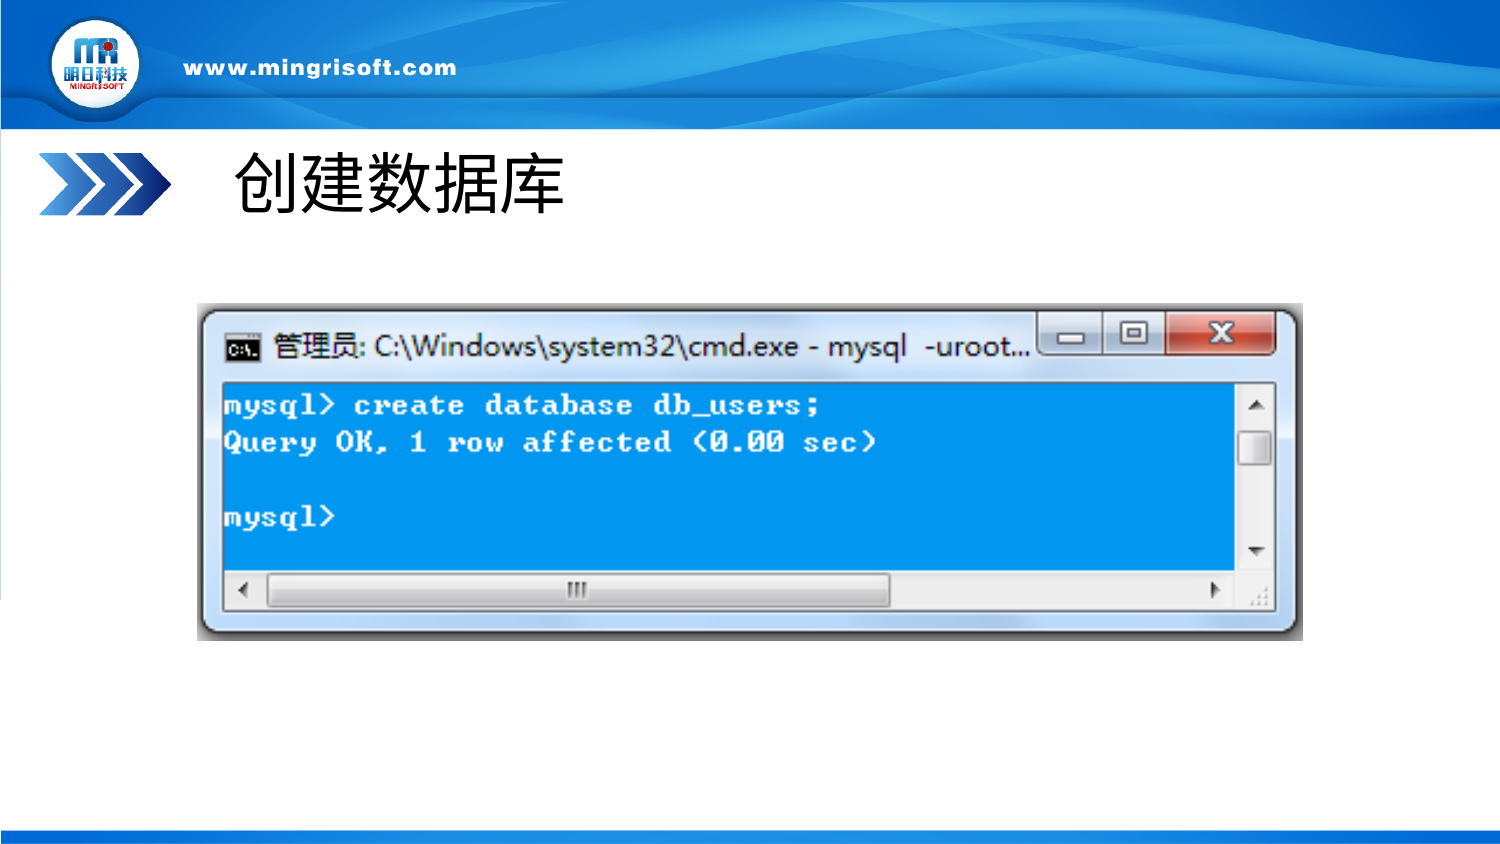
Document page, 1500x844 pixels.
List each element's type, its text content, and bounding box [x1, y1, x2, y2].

text_box 创建数据库 [187, 134, 1100, 235]
picture [0, 0, 1500, 844]
